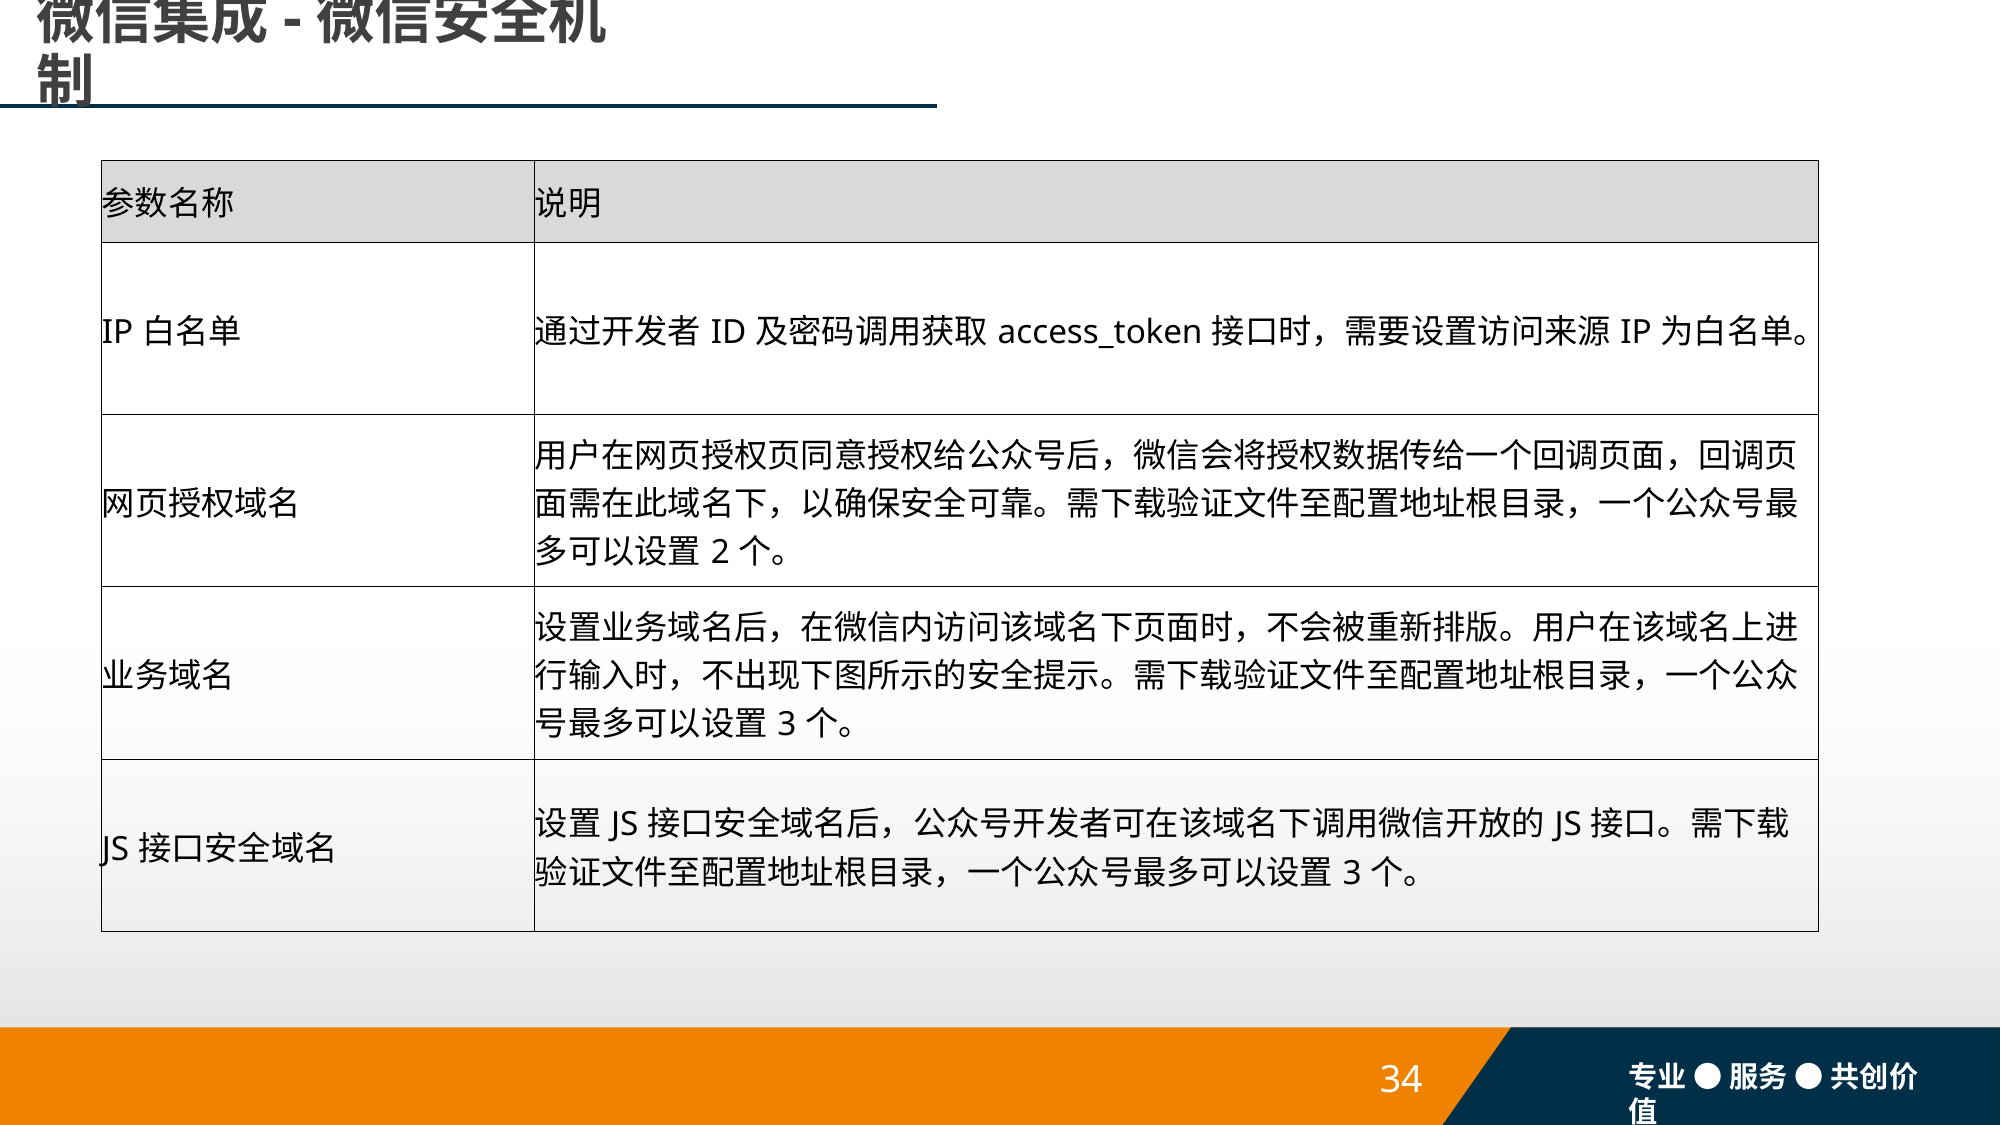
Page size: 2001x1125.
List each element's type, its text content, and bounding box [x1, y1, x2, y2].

picture [78, 104, 88, 108]
table_header 说明 [535, 161, 1818, 242]
table_header 参数名称 [102, 161, 534, 242]
table_cell 用户在网页授权页同意授权给公众号后，微信会将授权数据传给一个回调页面，回调页面需在此域名下，以确保安全可靠。需下载验证文件至配置地址根目录，一个公众号最多可以设置2个。 [535, 415, 1818, 586]
title 微信集成-微信安全机制 [23, 13, 663, 90]
table_cell JS接口安全域名 [102, 760, 534, 931]
table_cell IP白名单 [102, 243, 534, 414]
table_cell 设置业务域名后，在微信内访问该域名下页面时，不会被重新排版。用户在该域名上进行输入时，不出现下图所示的安全提示。需下载验证文件至配置地址根目录，一个公众号最多可以设置3个。 [535, 587, 1818, 759]
table_cell 设置JS接口安全域名后，公众号开发者可在该域名下调用微信开放的JS接口。需下载验证文件至配置地址根目录，一个公众号最多可以设置3个。 [535, 760, 1818, 931]
table_cell 业务域名 [102, 587, 534, 759]
table_cell 通过开发者ID及密码调用获取access_token接口时，需要设置访问来源IP为白名单。 [535, 243, 1818, 414]
table_cell 网页授权域名 [102, 415, 534, 586]
